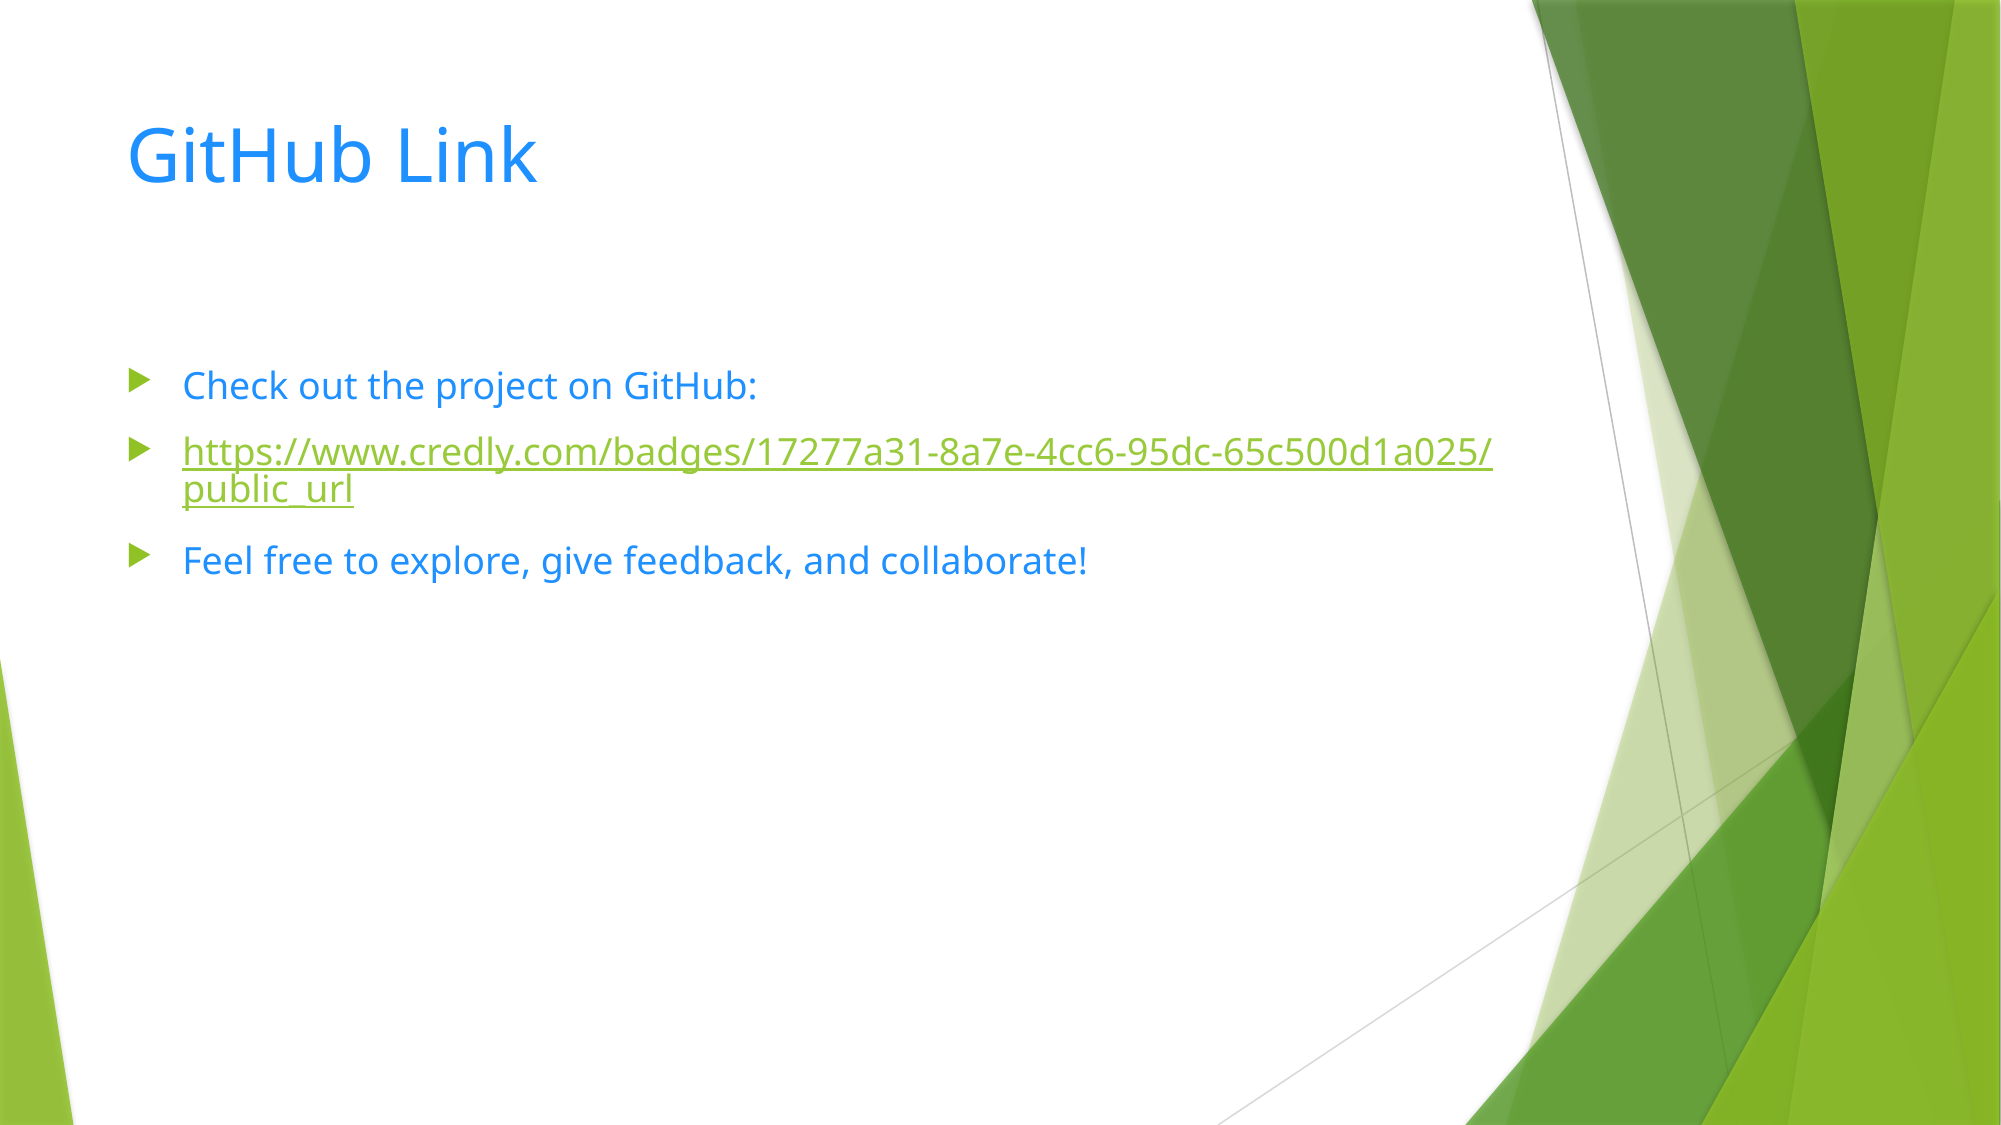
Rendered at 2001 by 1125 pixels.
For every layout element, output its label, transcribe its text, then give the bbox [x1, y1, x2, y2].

list Check out the project on GitHub: https://www.credly.com/badges/17277a31-8a7e-4cc6-95dc-65c500d1a025/public_url Feel free to explore, give feedback, and collaborate! [111, 354, 1522, 992]
title GitHub Link [111, 99, 1522, 317]
